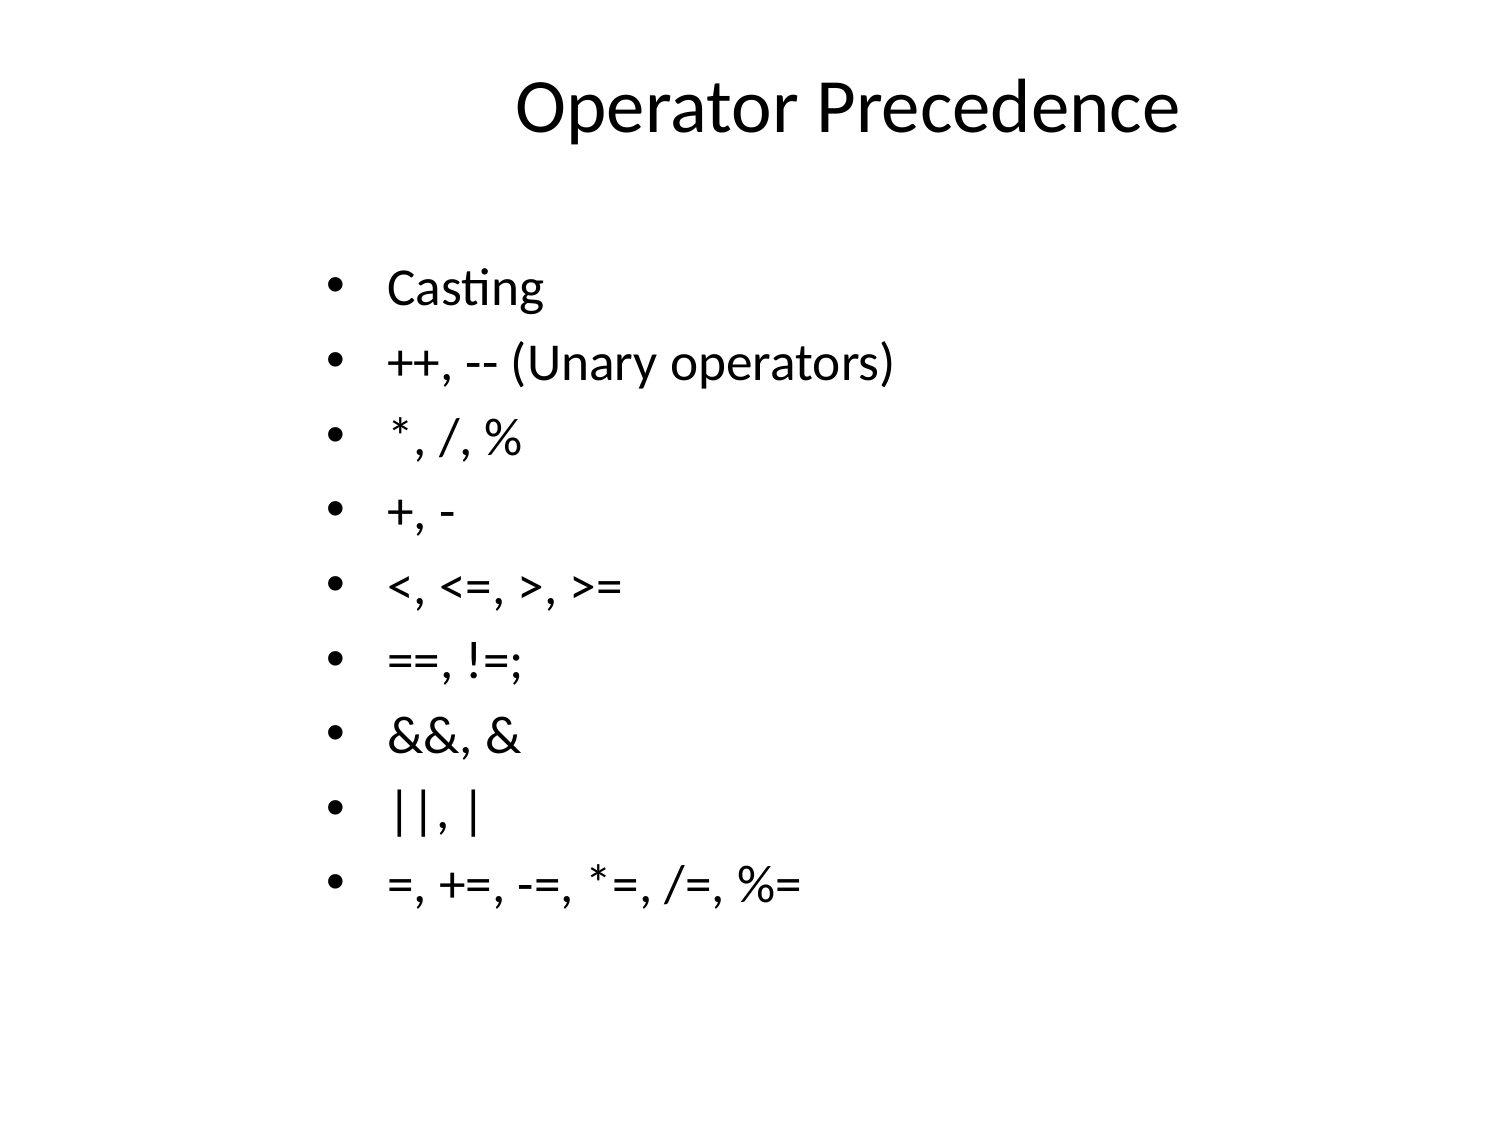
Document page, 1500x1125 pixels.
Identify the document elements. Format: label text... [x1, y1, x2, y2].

list Casting ++, -- (Unary operators) *, /, % +, - <, <=, >, >= ==, !=; &&, & ||, | =, +=, -=, *=, /=, %= [311, 244, 1457, 928]
title Operator Precedence [252, 47, 1445, 156]
